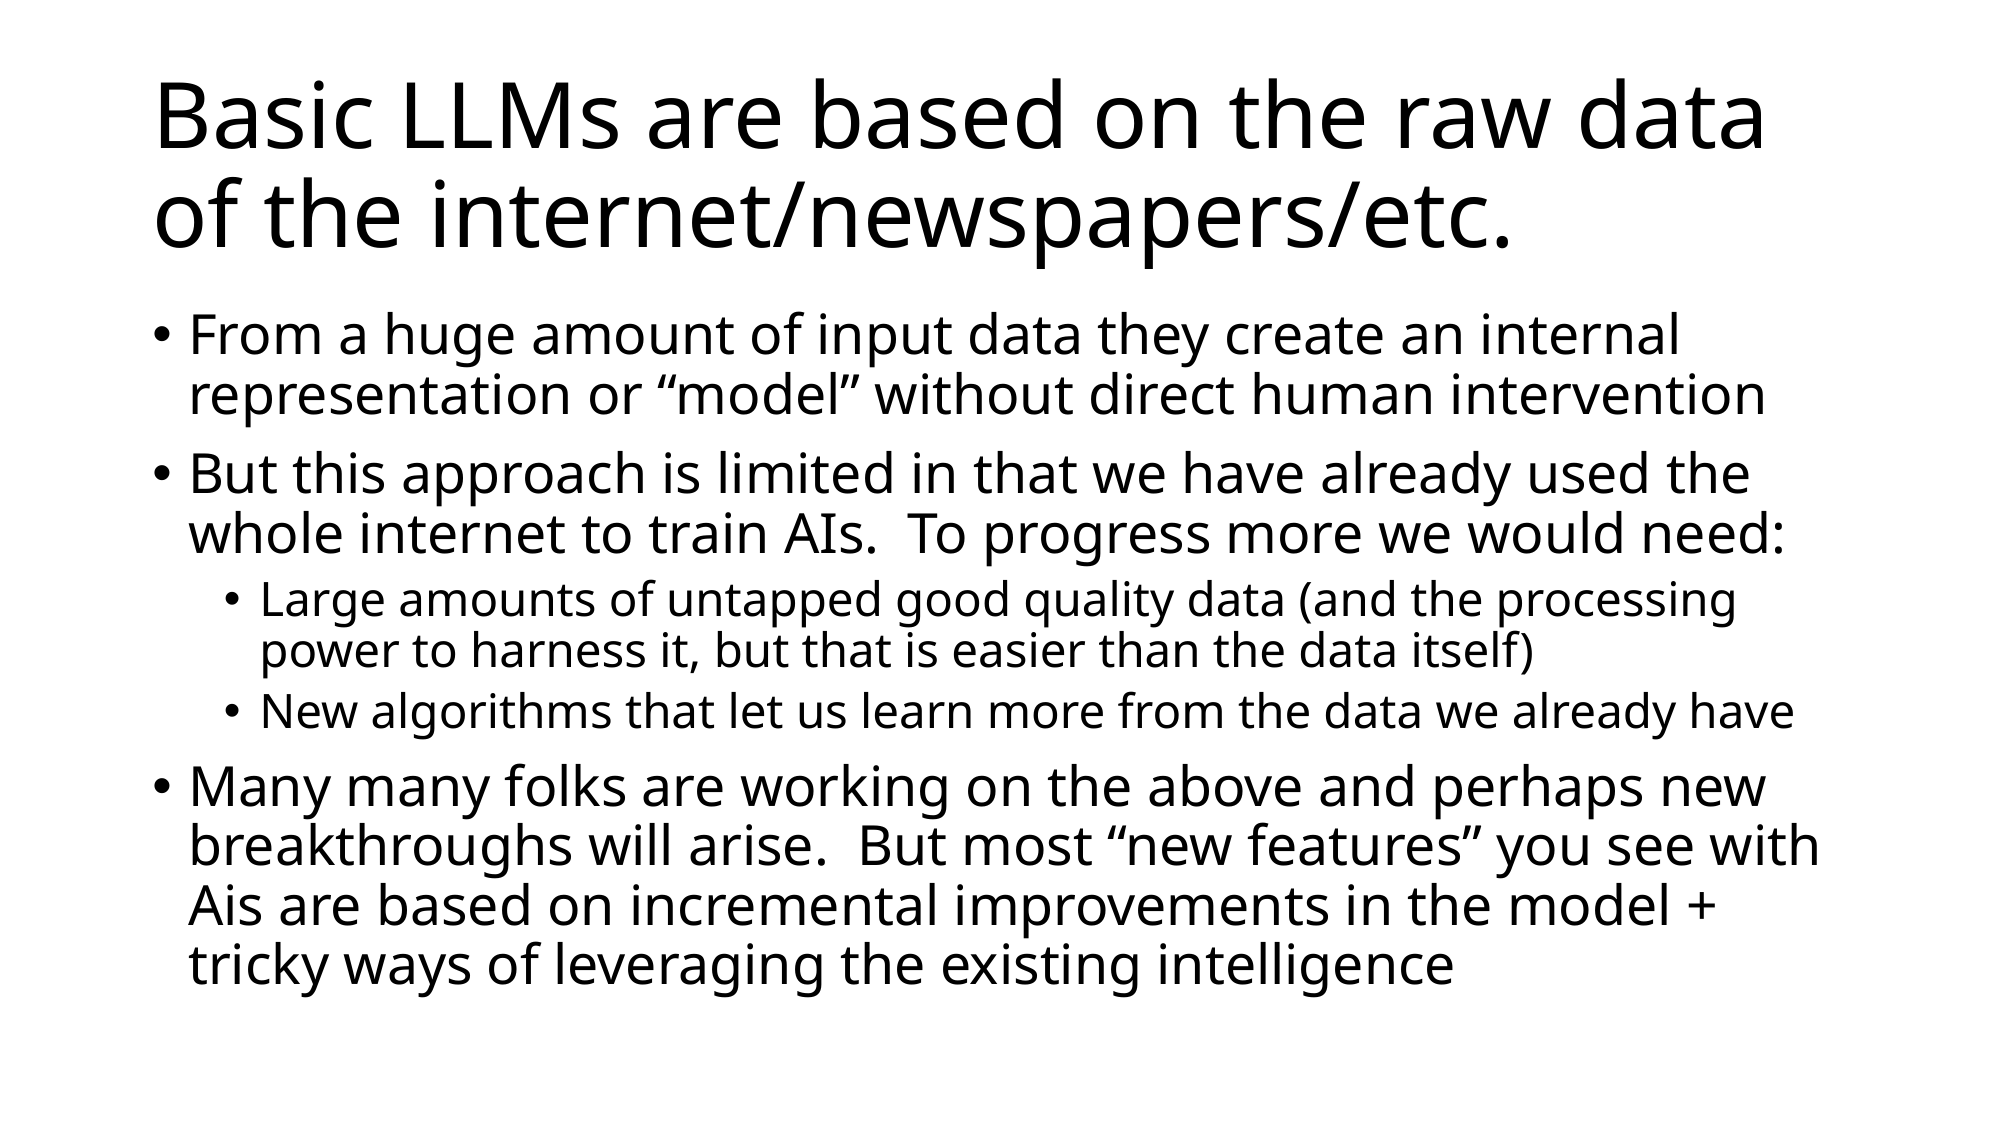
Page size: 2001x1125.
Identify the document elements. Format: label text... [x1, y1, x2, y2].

title Basic LLMs are based on the raw data of the internet/newspapers/etc. [137, 59, 1863, 278]
list From a huge amount of input data they create an internal representation or “model” without direct human intervention But this approach is limited in that we have already used the whole internet to train AIs. To progress more we would need: Large amounts of untapped good quality data (and the processing power to harness it, but that is easier than the data itself) New algorithms that let us learn more from the data we already have Many many folks are working on the above and perhaps new breakthroughs will arise. But most “new features” you see with Ais are based on incremental improvements in the model + tricky ways of leveraging the existing intelligence [137, 299, 1863, 1014]
